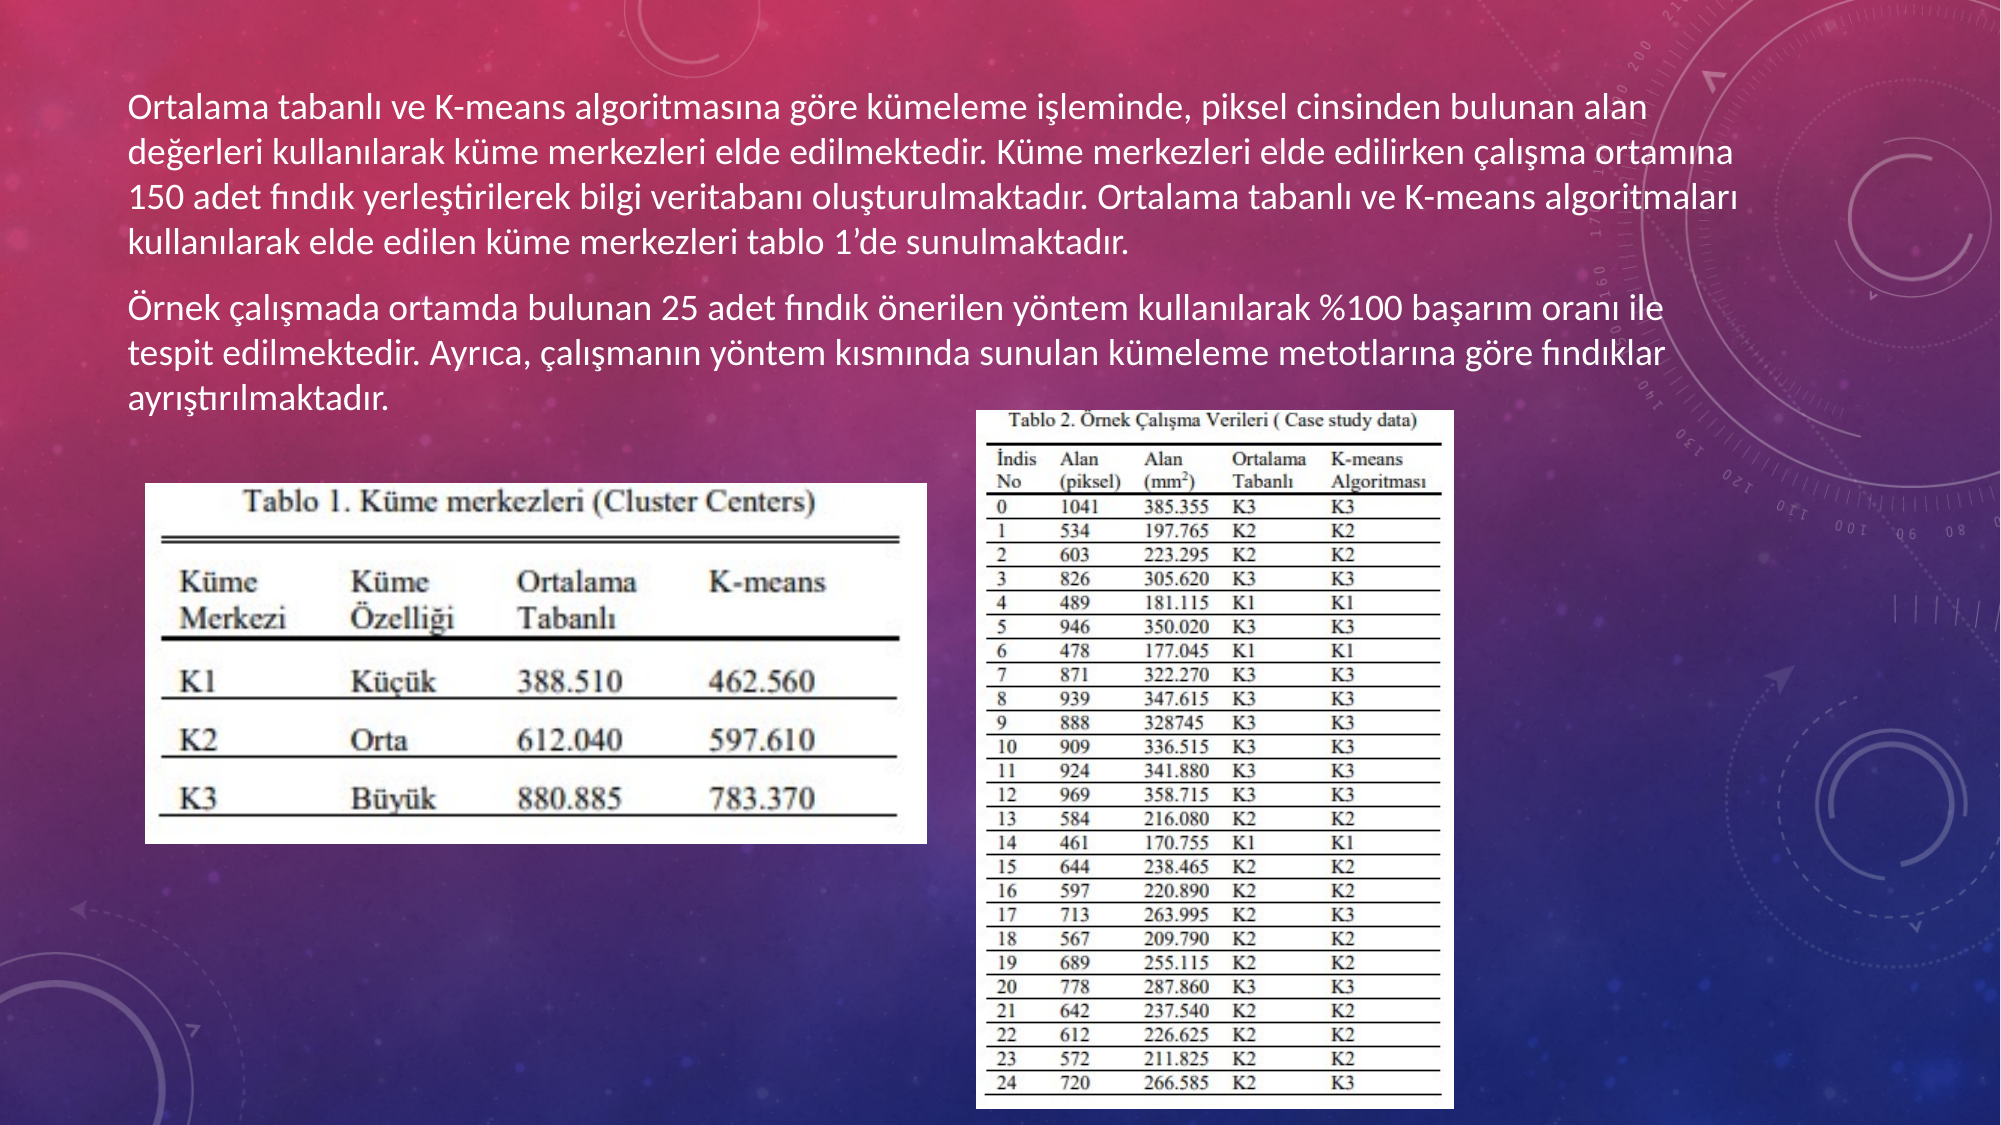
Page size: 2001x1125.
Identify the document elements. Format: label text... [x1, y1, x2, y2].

picture [0, 0, 2001, 1125]
list Ortalama tabanlı ve K-means algoritmasına göre kümeleme işleminde, piksel cinsinden bulunan alan değerleri kullanılarak küme merkezleri elde edilmektedir. Küme merkezleri elde edilirken çalışma ortamına 150 adet fındık yerleştirilerek bilgi veritabanı oluşturulmaktadır. Ortalama tabanlı ve K-means algoritmaları kullanılarak elde edilen küme merkezleri tablo 1’de sunulmaktadır. Örnek çalışmada ortamda bulunan 25 adet fındık önerilen yöntem kullanılarak %100 başarım oranı ile tespit edilmektedir. Ayrıca, çalışmanın yöntem kısmında sunulan kümeleme metotlarına göre fındıklar ayrıştırılmaktadır. [112, 61, 1775, 439]
